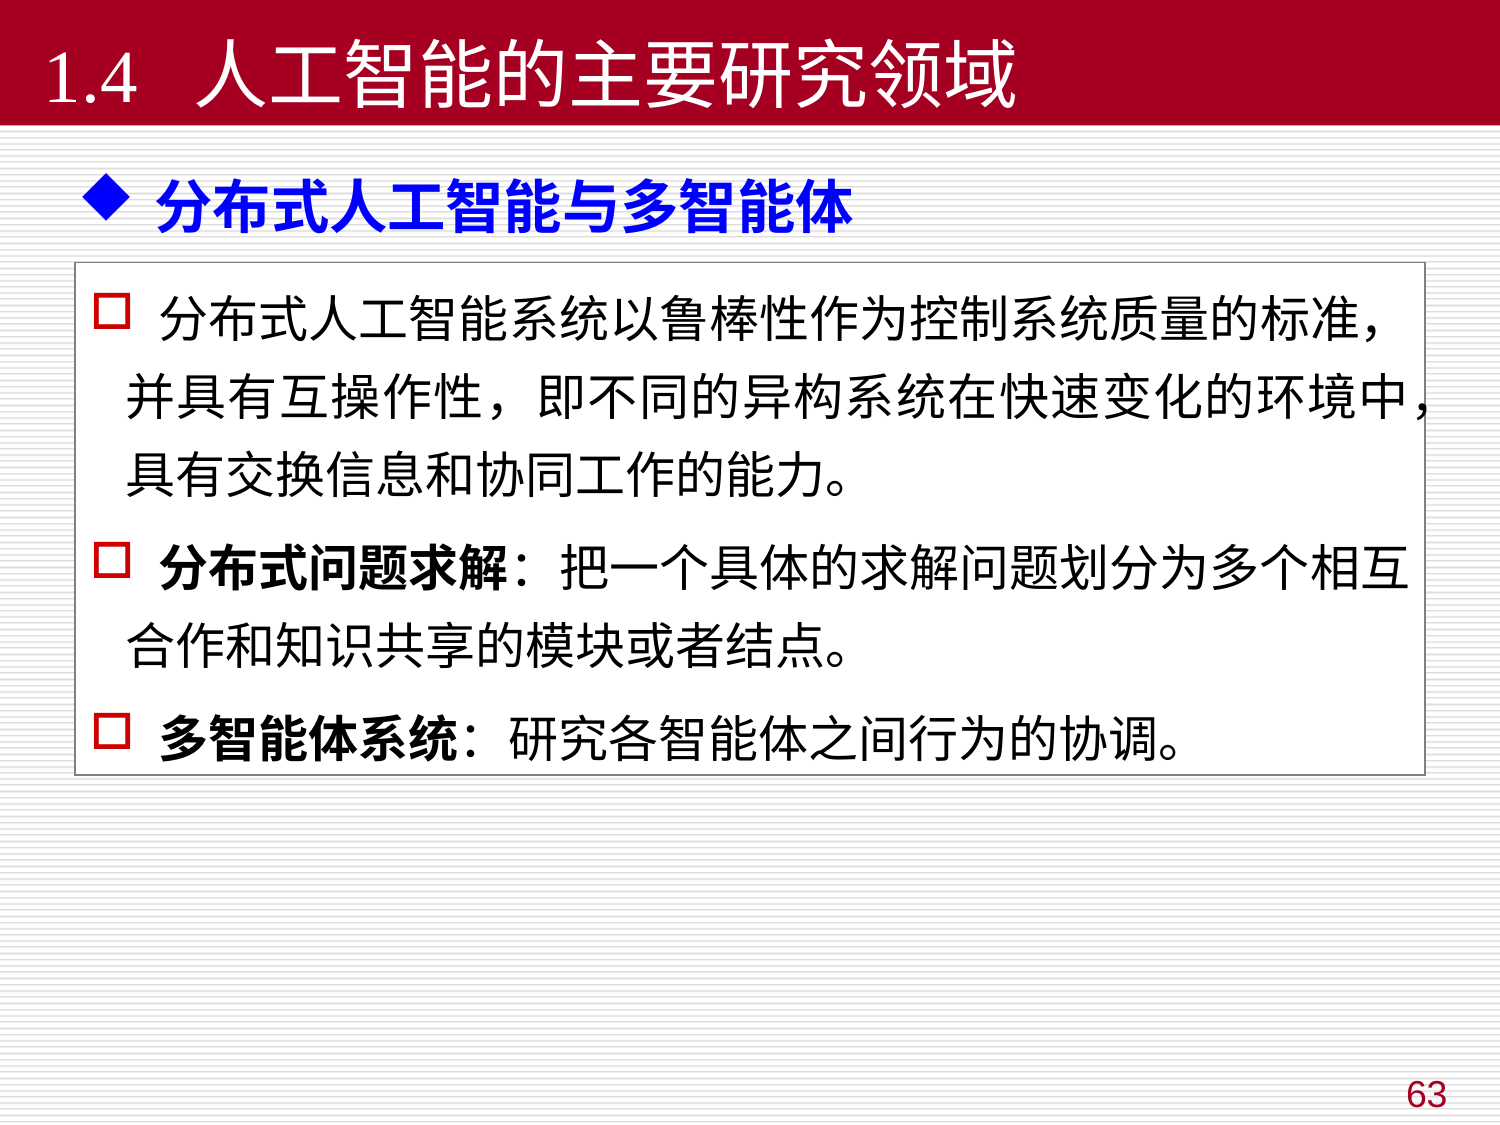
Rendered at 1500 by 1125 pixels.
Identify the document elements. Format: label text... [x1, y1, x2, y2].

slide_number 63 [1137, 1062, 1463, 1122]
title 1.4 人工智能的主要研究领域 [0, 0, 1500, 126]
list 分布式人工智能与多智能体 [62, 162, 1481, 1049]
picture [0, 126, 1500, 1125]
